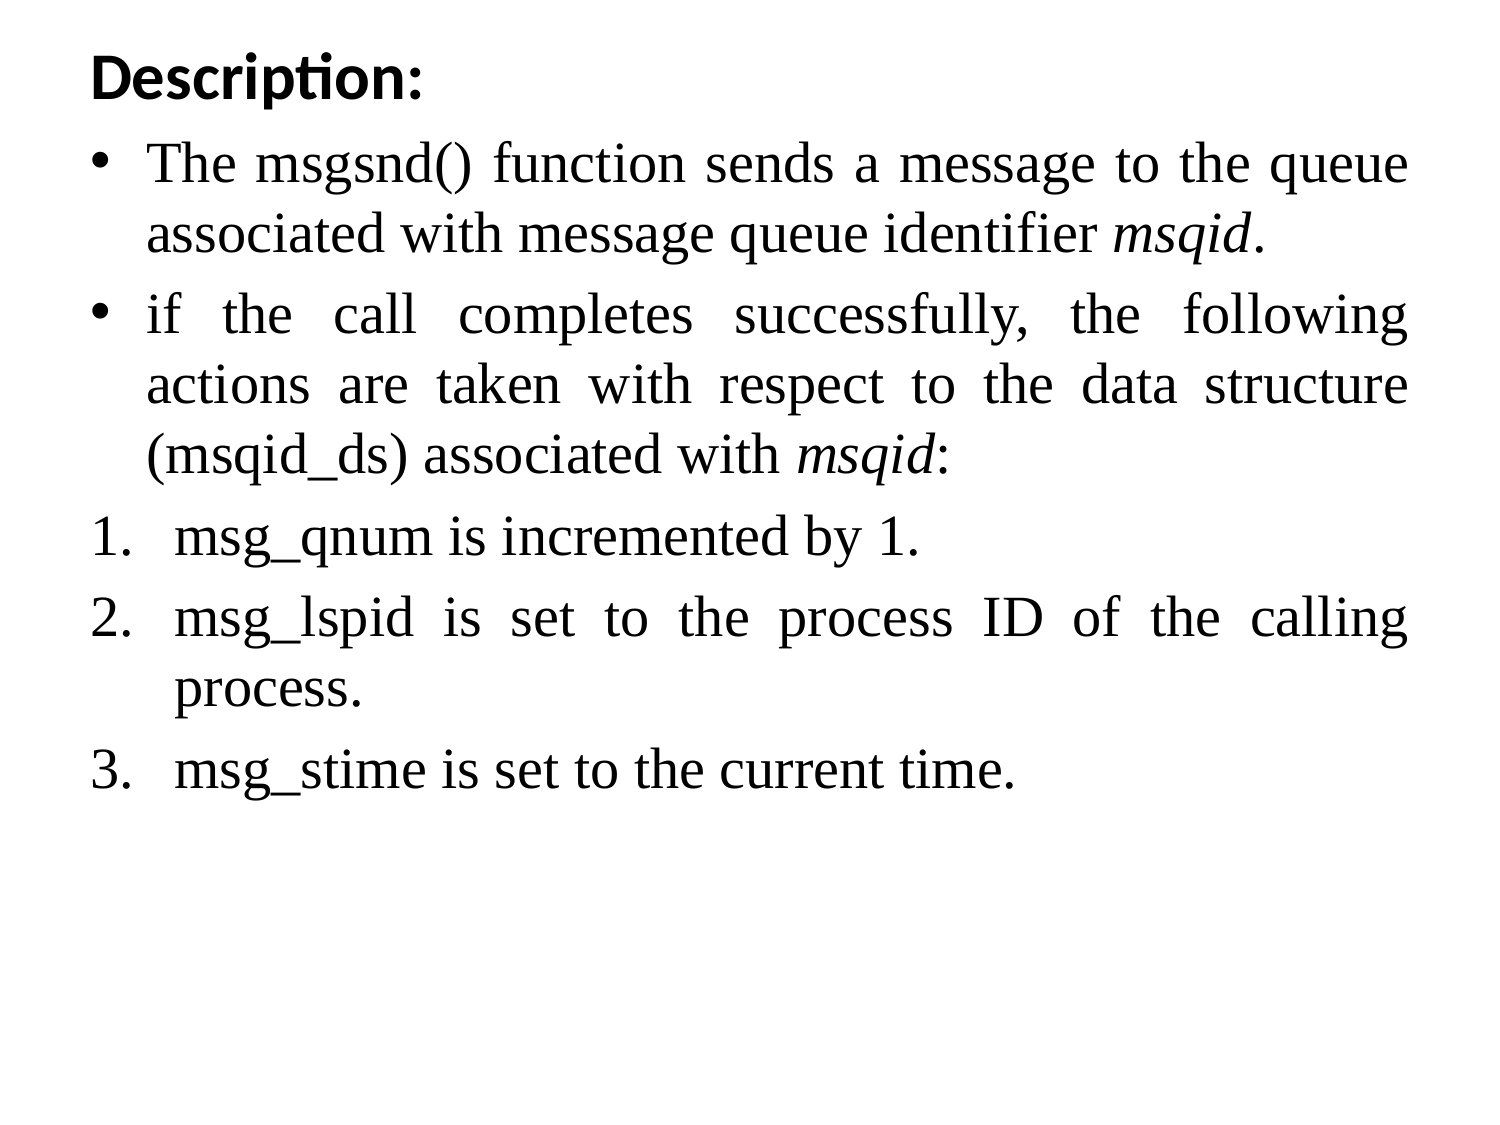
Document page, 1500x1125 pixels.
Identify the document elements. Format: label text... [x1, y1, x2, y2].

list Description: The msgsnd() function sends a message to the queue associated with message queue identifier msqid. if the call completes successfully, the following actions are taken with respect to the data structure (msqid_ds) associated with msqid: msg_qnum is incremented by 1. msg_lspid is set to the process ID of the calling process. msg_stime is set to the current time. [75, 24, 1425, 1088]
